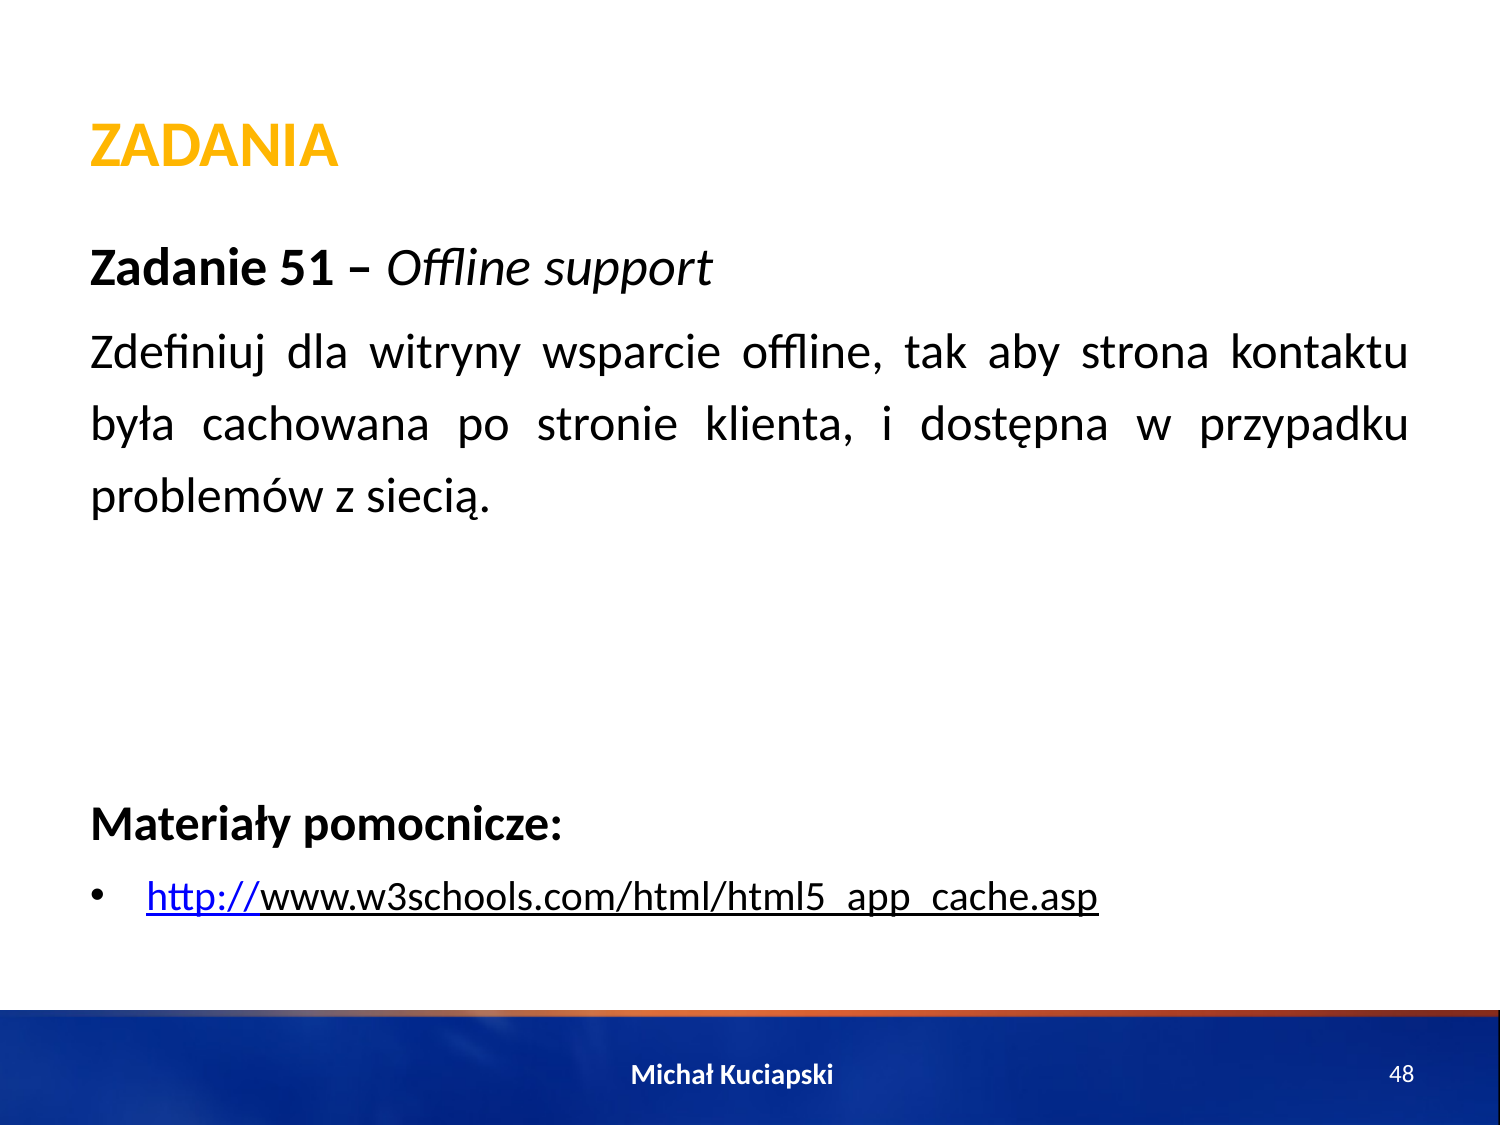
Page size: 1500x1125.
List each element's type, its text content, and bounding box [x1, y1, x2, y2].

footer Michał Kuciapski [281, 1042, 1184, 1103]
title Zadania [75, 93, 1425, 188]
picture [0, 1010, 1500, 1125]
slide_number 48 [1215, 1042, 1430, 1103]
list Zadanie 51 – Offline support Zdefiniuj dla witryny wsparcie offline, tak aby strona kontaktu była cachowana po stronie klienta, i dostępna w przypadku problemów z siecią. Materiały pomocnicze: http://www.w3schools.com/html/html5_app_cache.asp [75, 210, 1425, 1000]
